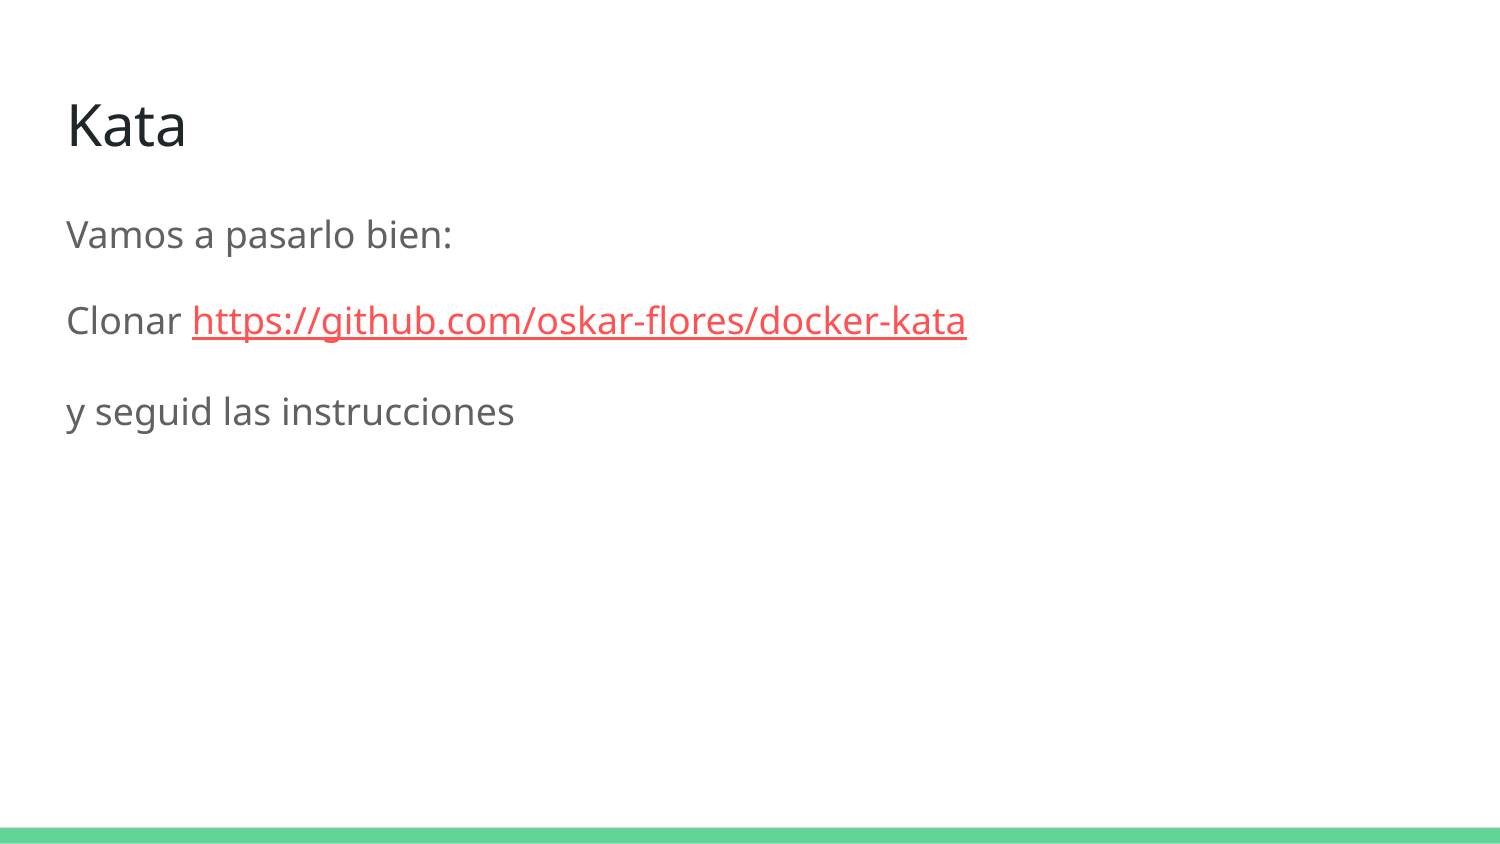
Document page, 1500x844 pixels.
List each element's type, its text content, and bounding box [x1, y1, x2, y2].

title Kata [51, 72, 1449, 167]
list Vamos a pasarlo bien: Clonar https://github.com/oskar-flores/docker-kata y seguid las instrucciones [51, 189, 1449, 750]
